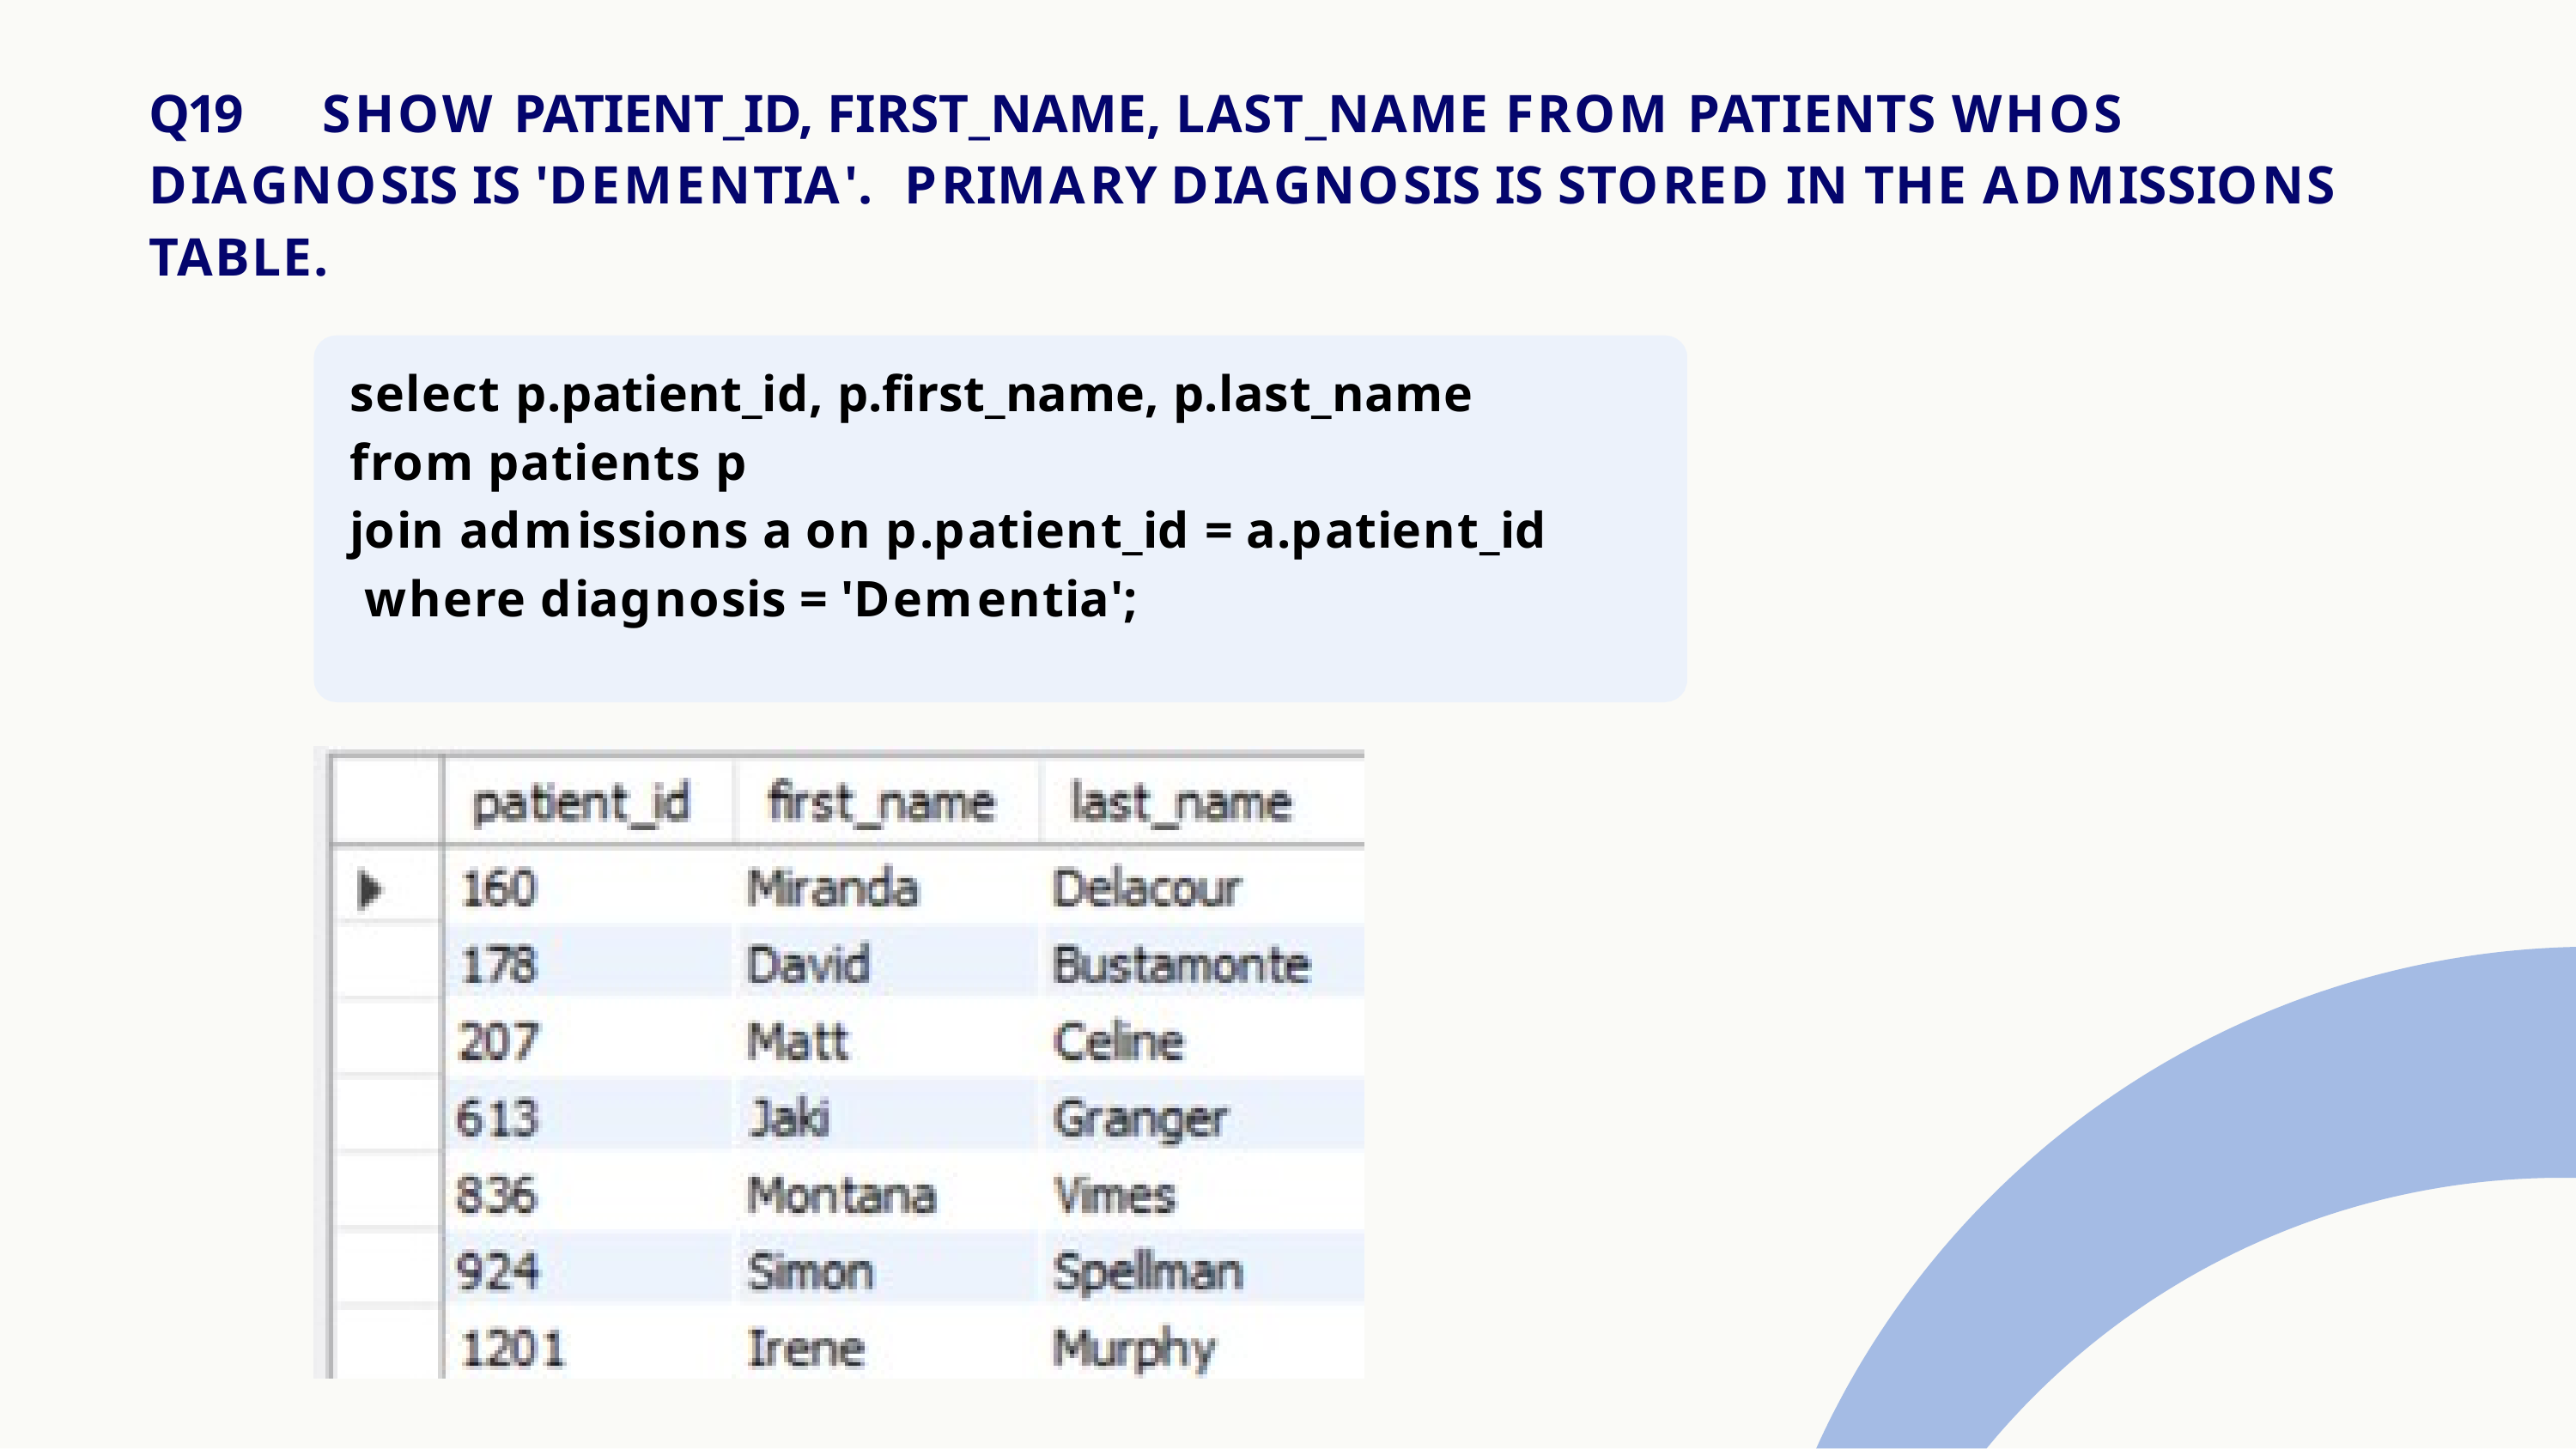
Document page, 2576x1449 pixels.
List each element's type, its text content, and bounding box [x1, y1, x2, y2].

text_box [313, 335, 1687, 703]
text_box select p.patient_id, p.first_name, p.last_name from patients p join admissions a on p.patient_id = a.patient_id where diagnosis = 'Dementia'; [348, 351, 1561, 627]
title Q19 SHOW PATIENT_ID, FIRST_NAME, LAST_NAME FROM PATIENTS WHOS DIAGNOSIS IS 'DEMENTIA'. PRIMARY DIAGNOSIS IS STORED IN THE ADMISSIONS TABLE. [147, 70, 2365, 314]
text_box [1816, 947, 2576, 1449]
picture [313, 746, 1365, 1379]
